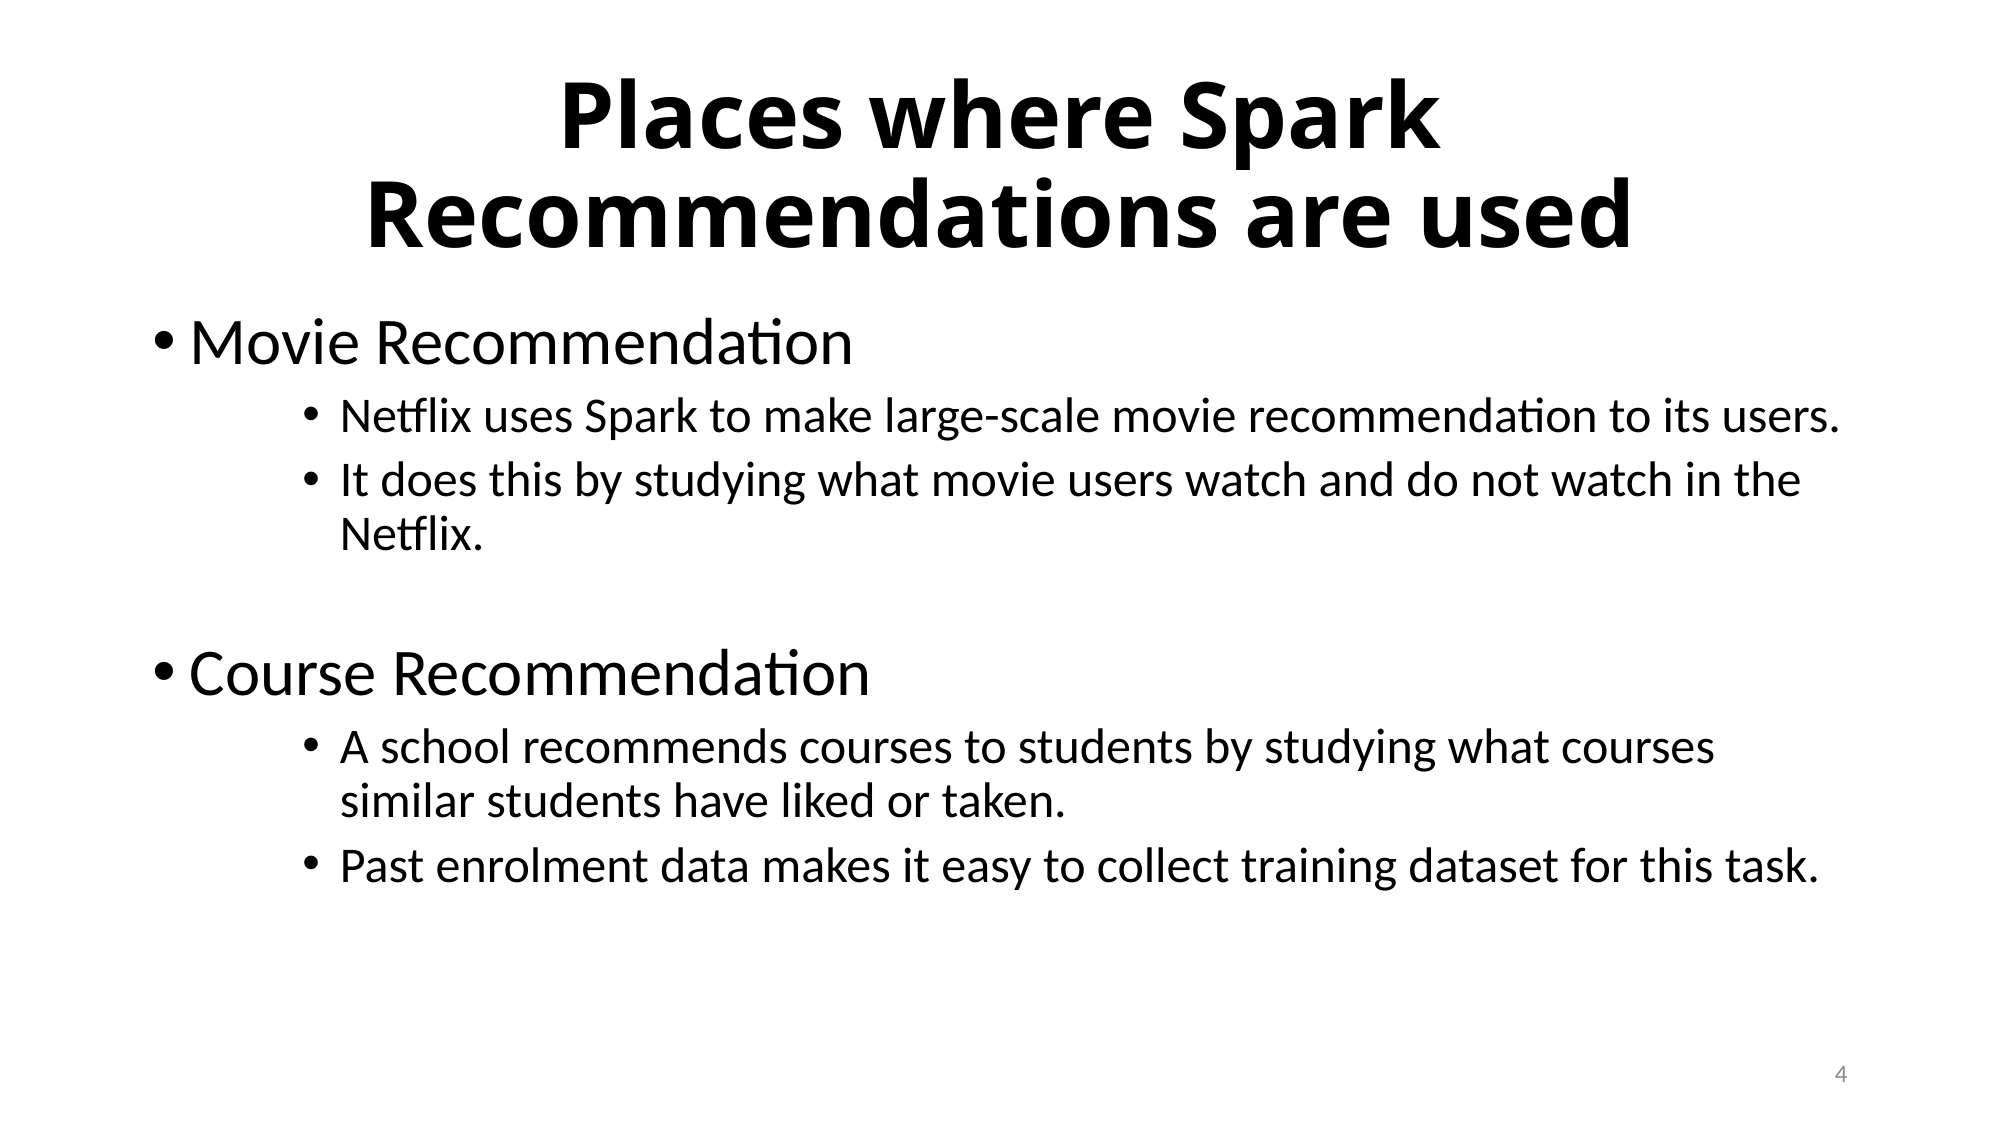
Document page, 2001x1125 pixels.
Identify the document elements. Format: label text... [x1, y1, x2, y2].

title Places where Spark Recommendations are used [137, 59, 1863, 278]
list Movie Recommendation Netflix uses Spark to make large-scale movie recommendation to its users. It does this by studying what movie users watch and do not watch in the Netflix. Course Recommendation A school recommends courses to students by studying what courses similar students have liked or taken. Past enrolment data makes it easy to collect training dataset for this task. [137, 299, 1863, 1014]
slide_number 4 [1412, 1042, 1863, 1103]
